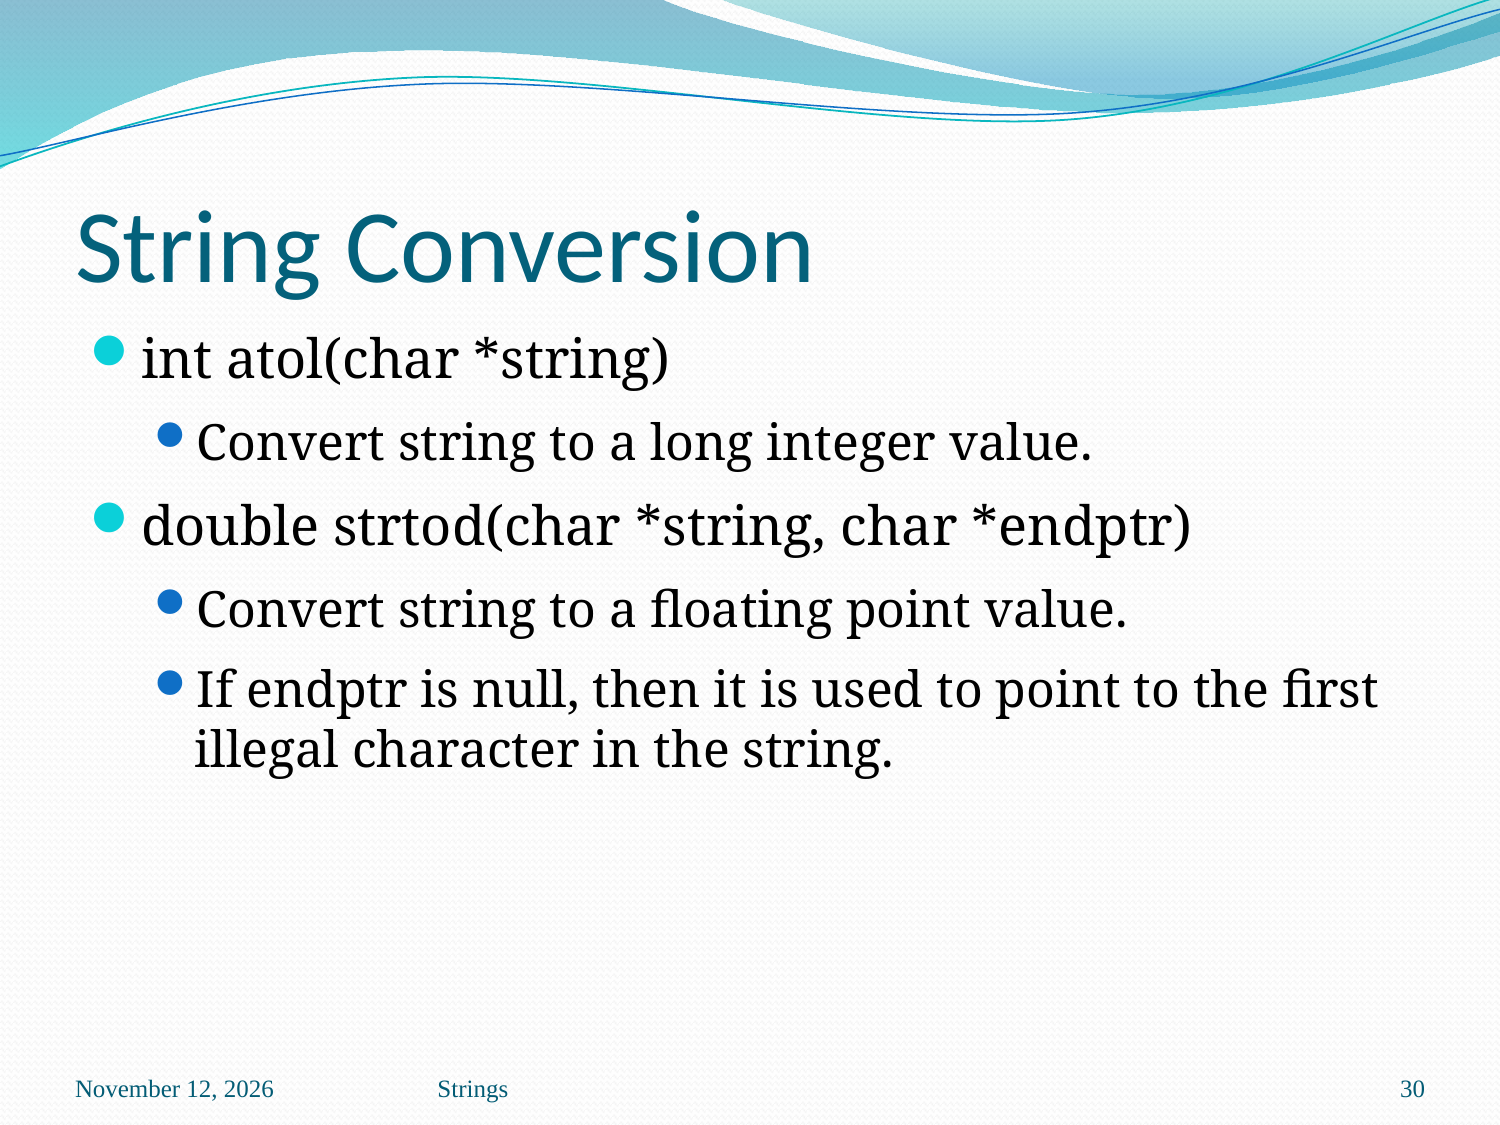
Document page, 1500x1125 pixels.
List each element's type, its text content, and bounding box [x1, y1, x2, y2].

slide_number 30 [1299, 1042, 1425, 1103]
list int atol(char *string) Convert string to a long integer value. double strtod(char *string, char *endptr) Convert string to a floating point value. If endptr is null, then it is used to point to the first illegal character in the string. [75, 317, 1425, 1038]
title String Conversion [75, 115, 1425, 303]
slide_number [75, 1042, 425, 1103]
footer Strings [437, 1042, 988, 1103]
